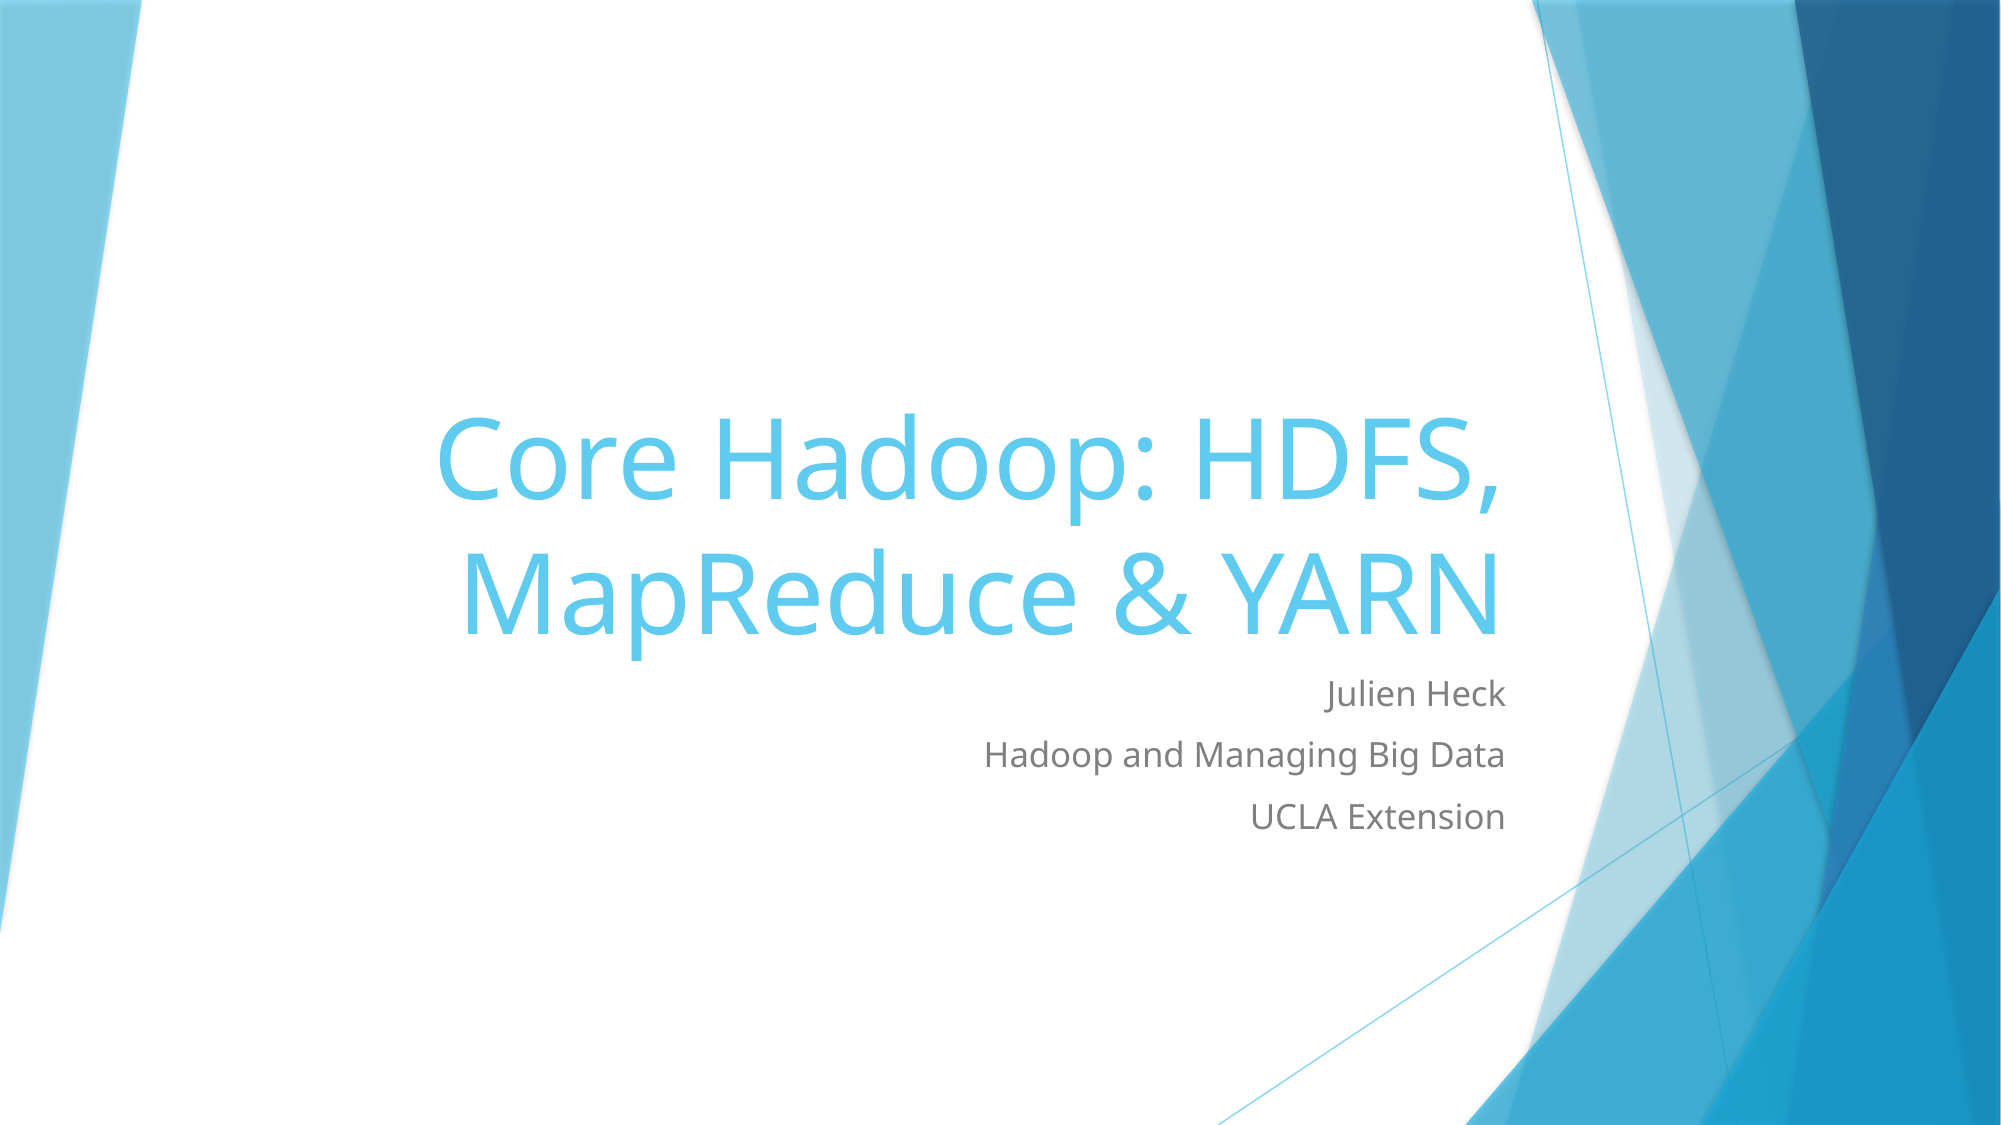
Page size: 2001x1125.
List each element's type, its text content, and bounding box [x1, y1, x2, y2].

subtitle Julien Heck Hadoop and Managing Big Data UCLA Extension [247, 664, 1522, 845]
title Core Hadoop: HDFS, MapReduce & YARN [247, 394, 1522, 664]
